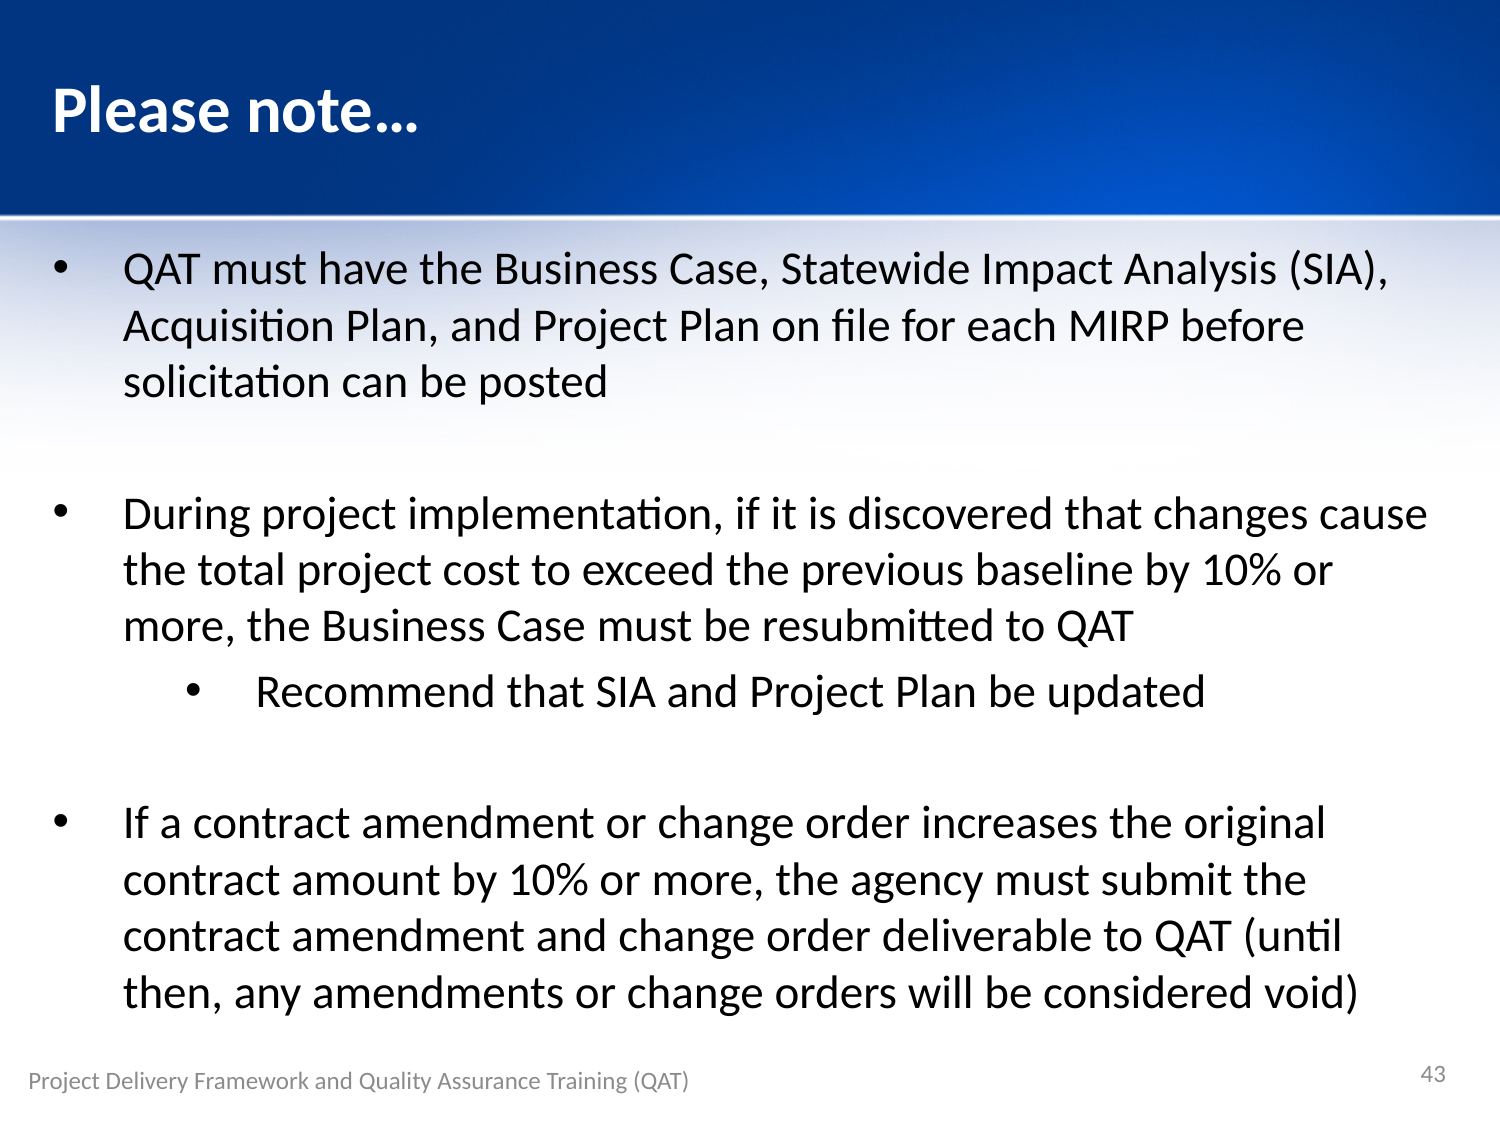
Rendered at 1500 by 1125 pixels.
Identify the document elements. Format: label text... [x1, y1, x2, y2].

list QAT must have the Business Case, Statewide Impact Analysis (SIA), Acquisition Plan, and Project Plan on file for each MIRP before solicitation can be posted During project implementation, if it is discovered that changes cause the total project cost to exceed the previous baseline by 10% or more, the Business Case must be resubmitted to QAT Recommend that SIA and Project Plan be updated If a contract amendment or change order increases the original contract amount by 10% or more, the agency must submit the contract amendment and change order deliverable to QAT (until then, any amendments or change orders will be considered void) [37, 230, 1463, 1031]
picture [0, 0, 1500, 1125]
slide_number 43 [1111, 1042, 1462, 1103]
footer Project Delivery Framework and Quality Assurance Training (QAT) [12, 1050, 713, 1110]
title Please note… [37, 12, 1225, 200]
